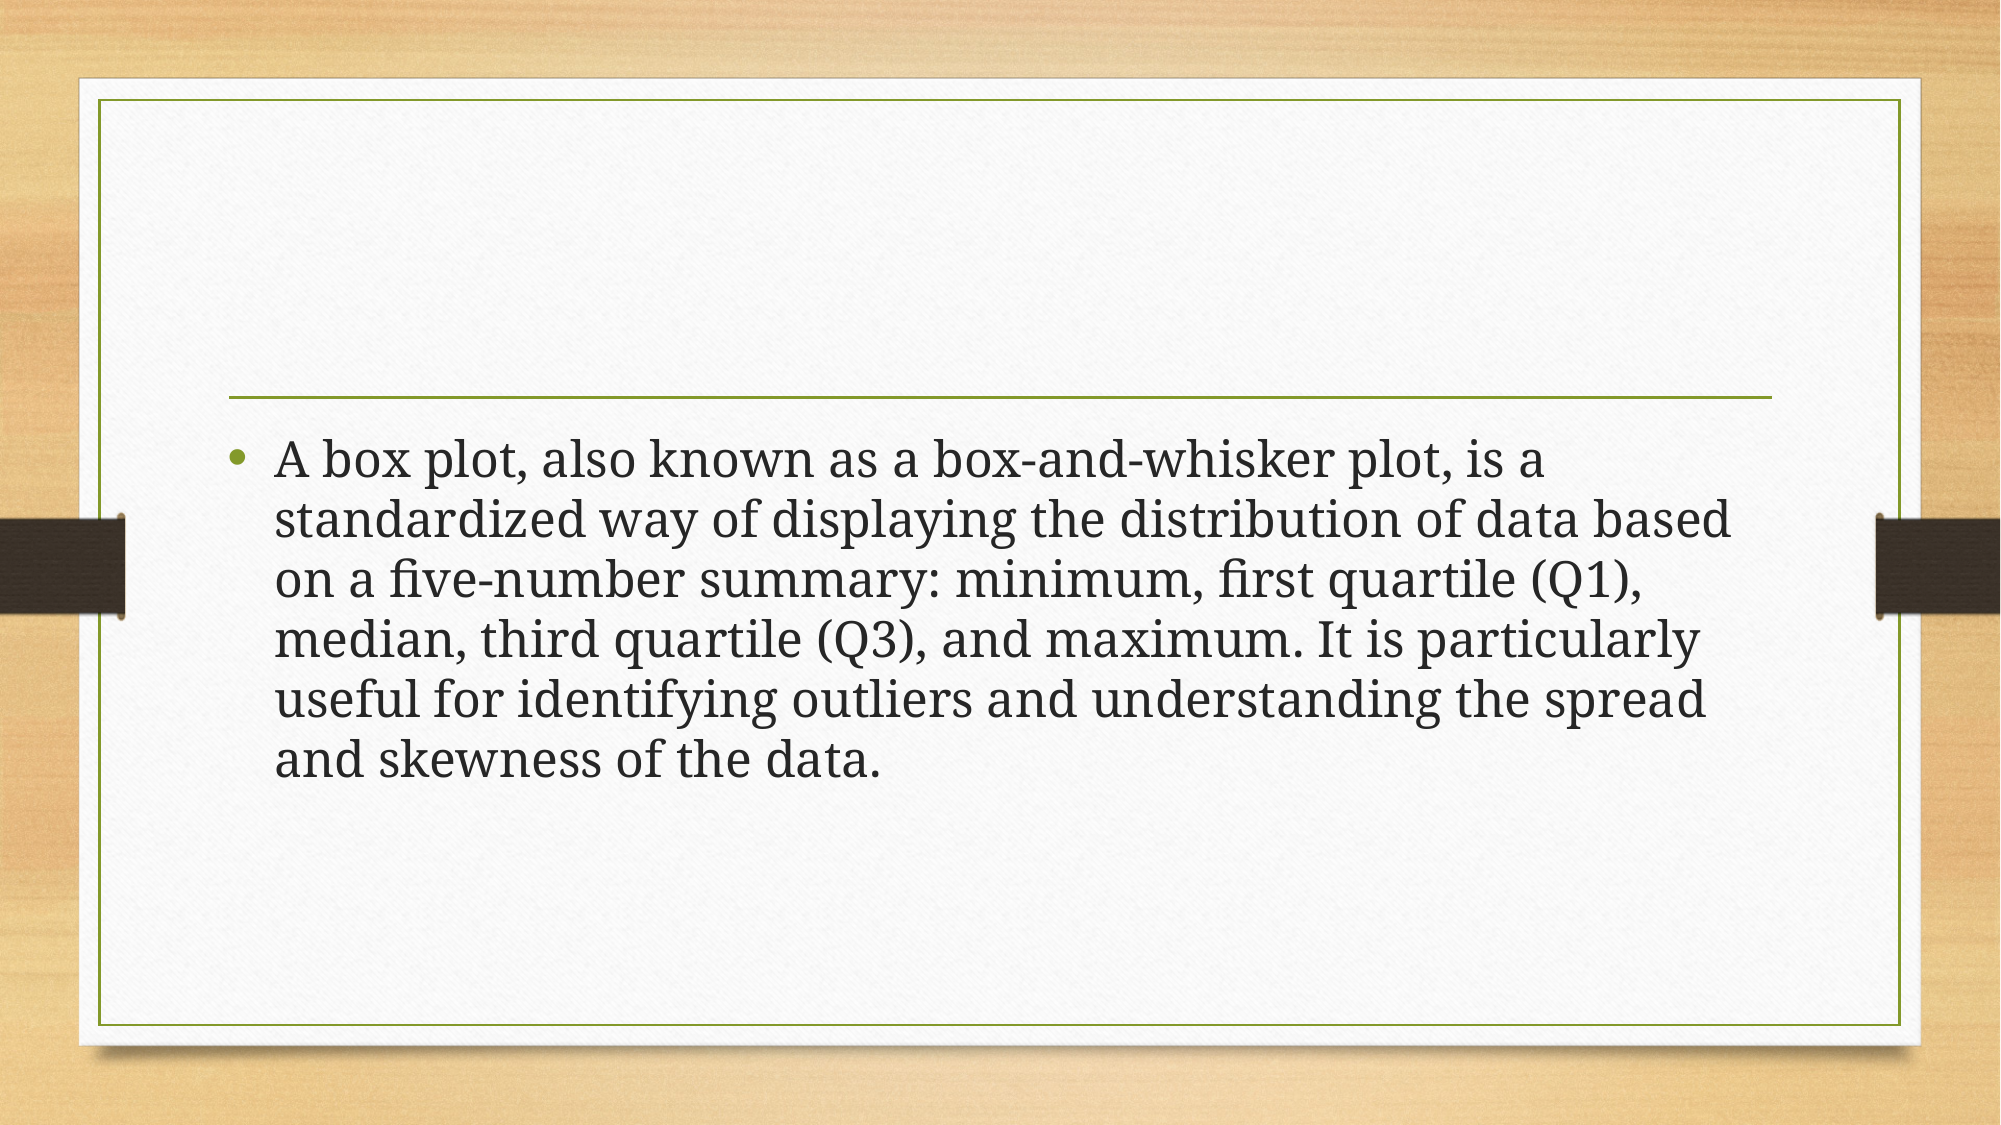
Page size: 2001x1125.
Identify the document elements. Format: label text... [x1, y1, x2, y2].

list A box plot, also known as a box-and-whisker plot, is a standardized way of displaying the distribution of data based on a five-number summary: minimum, first quartile (Q1), median, third quartile (Q3), and maximum. It is particularly useful for identifying outliers and understanding the spread and skewness of the data. [212, 419, 1788, 964]
picture [0, 0, 2001, 1125]
